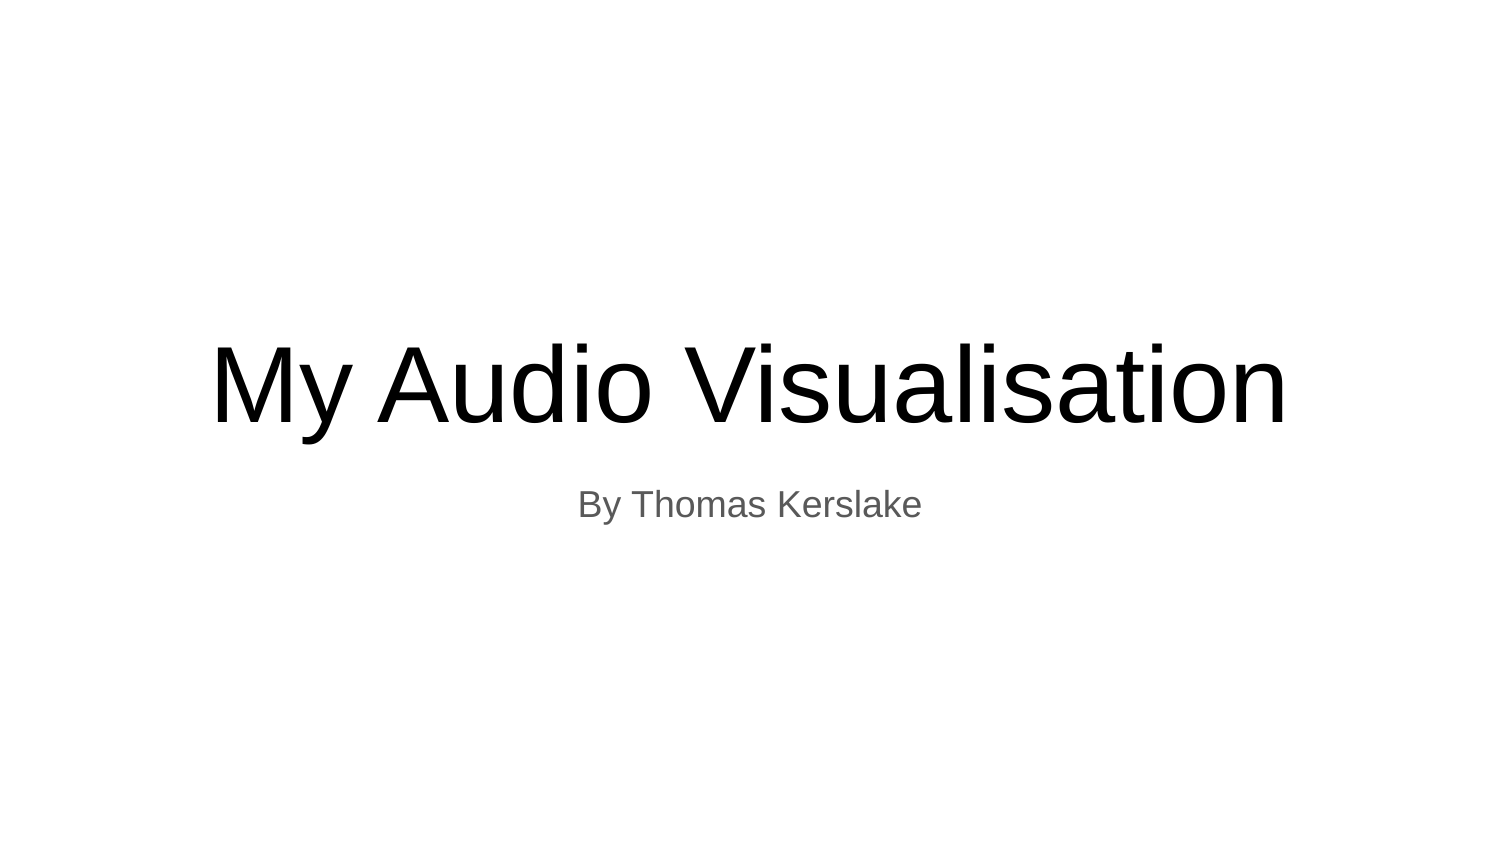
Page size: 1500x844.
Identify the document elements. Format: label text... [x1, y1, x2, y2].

title My Audio Visualisation [51, 122, 1449, 459]
subtitle By Thomas Kerslake [51, 464, 1449, 595]
